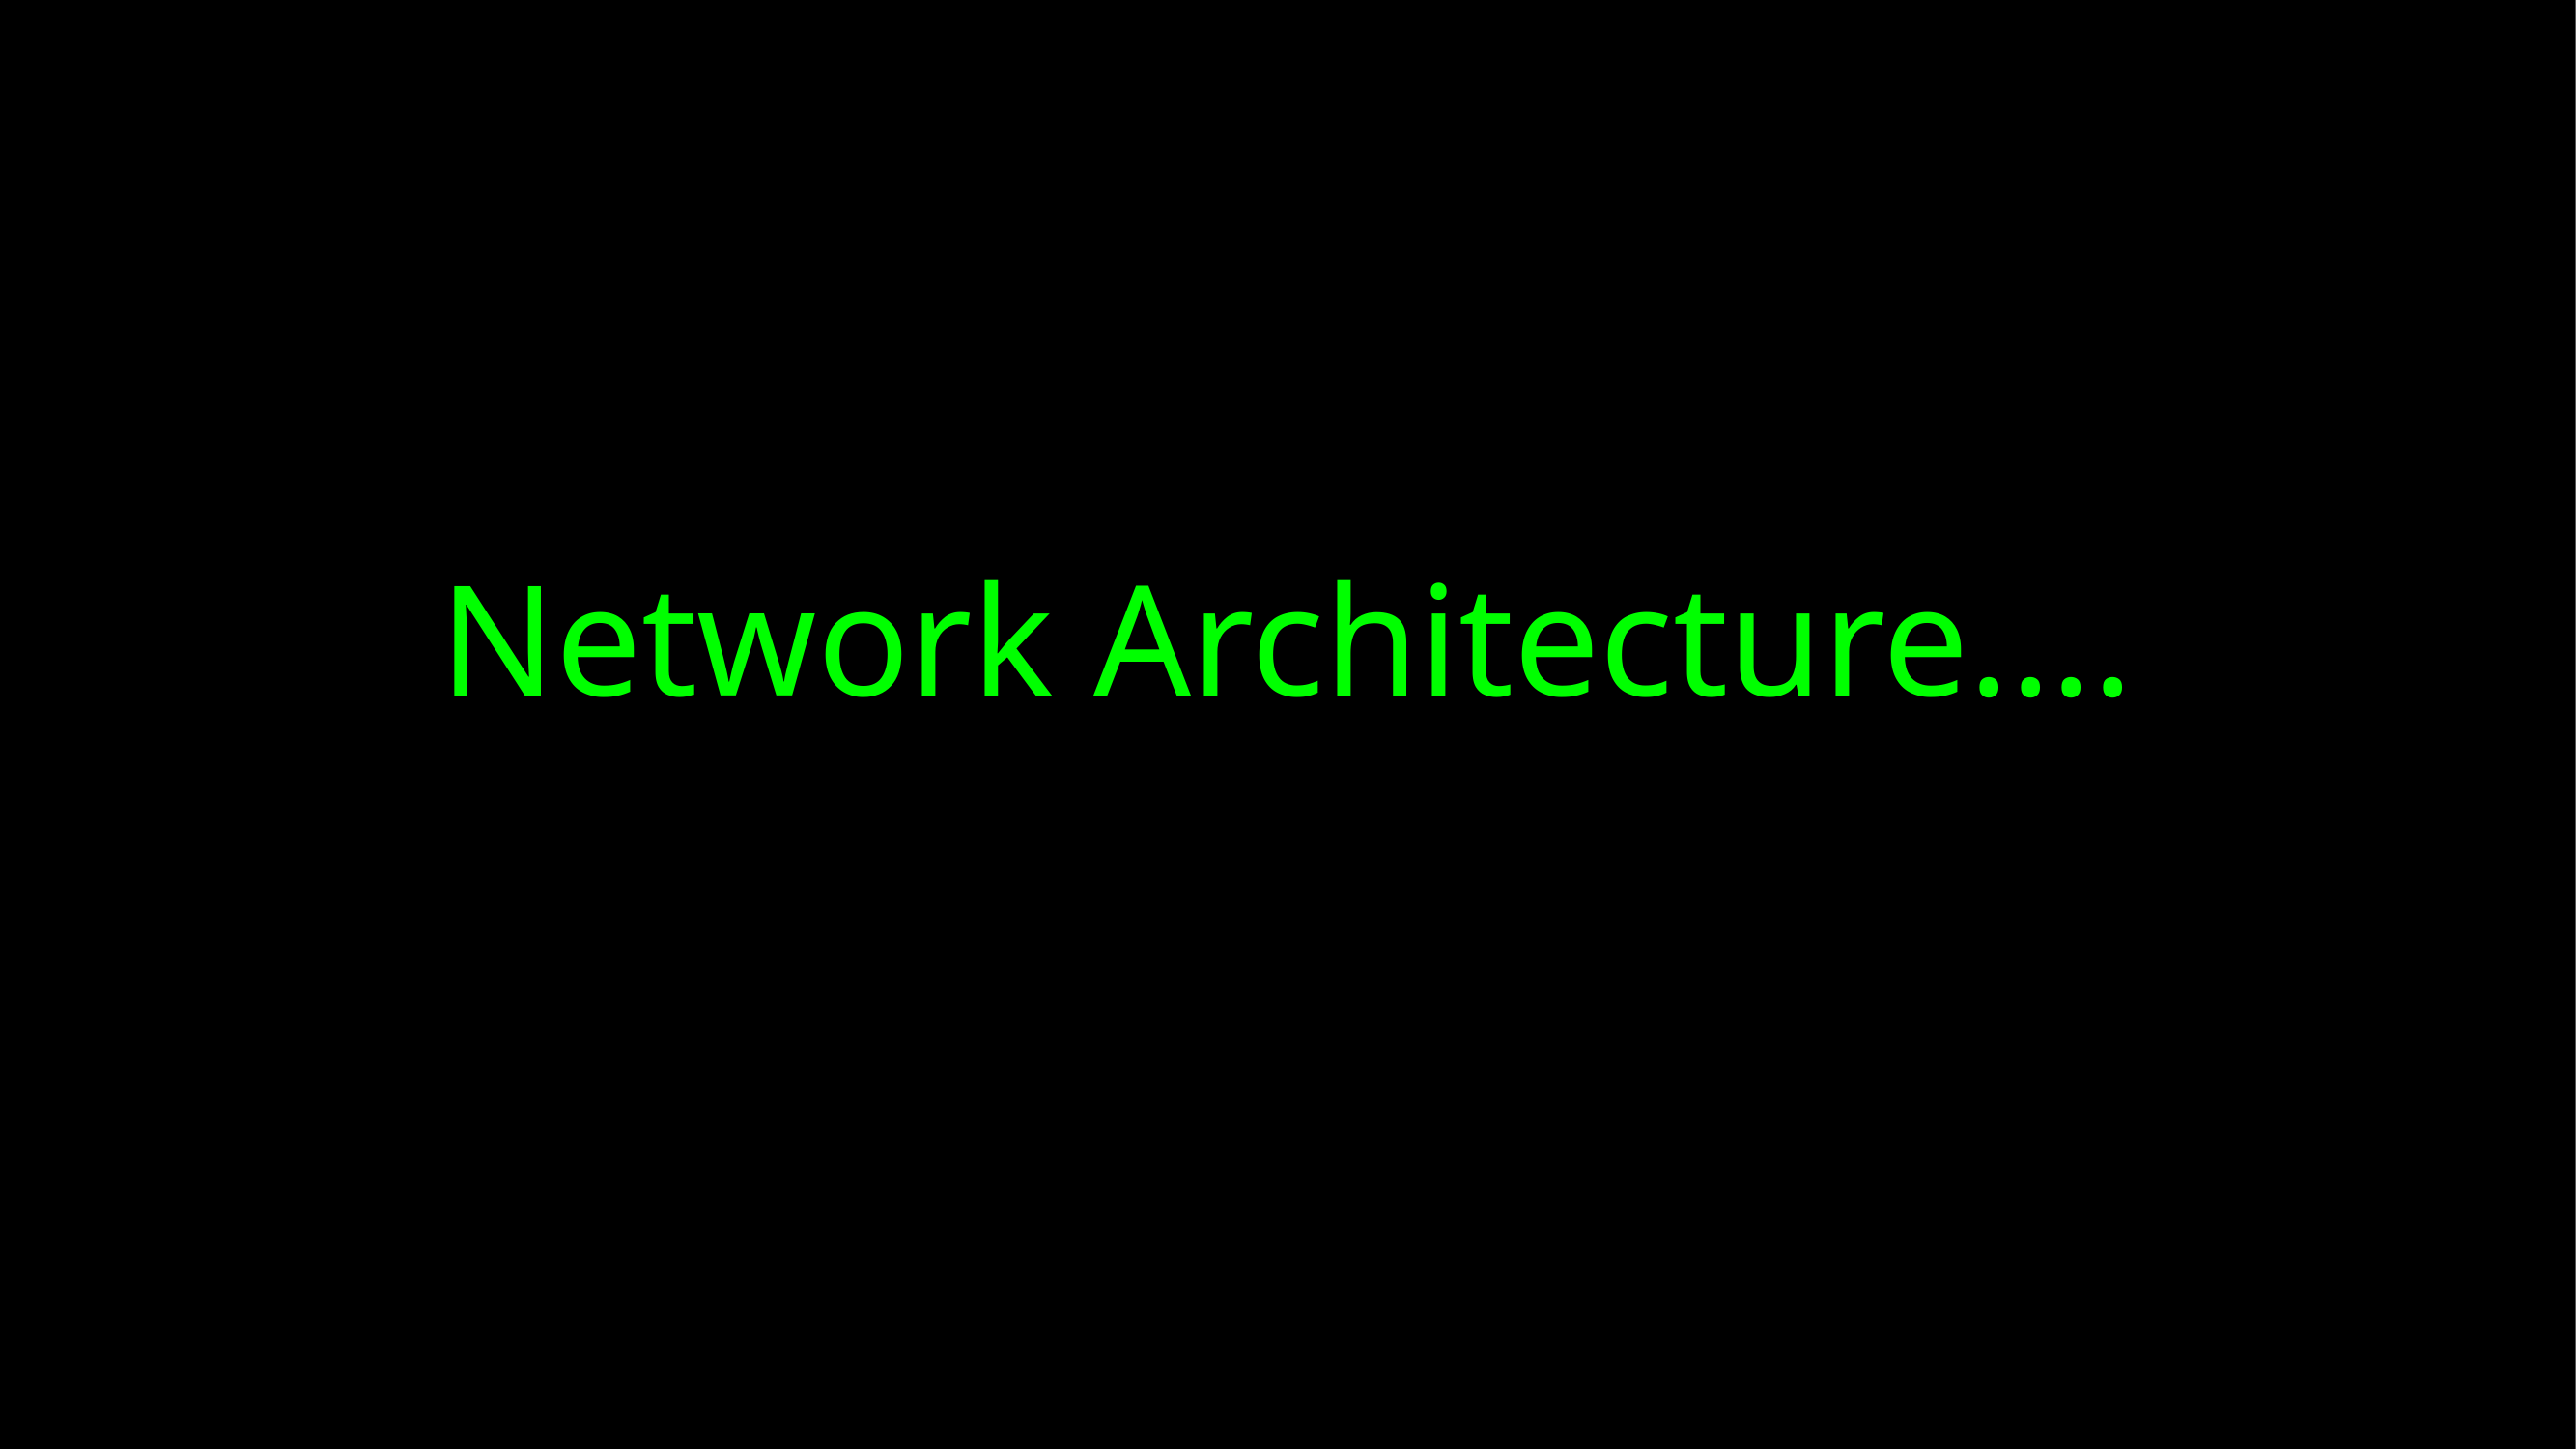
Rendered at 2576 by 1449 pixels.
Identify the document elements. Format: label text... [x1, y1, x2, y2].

title Network Architecture.... [183, 243, 2391, 733]
